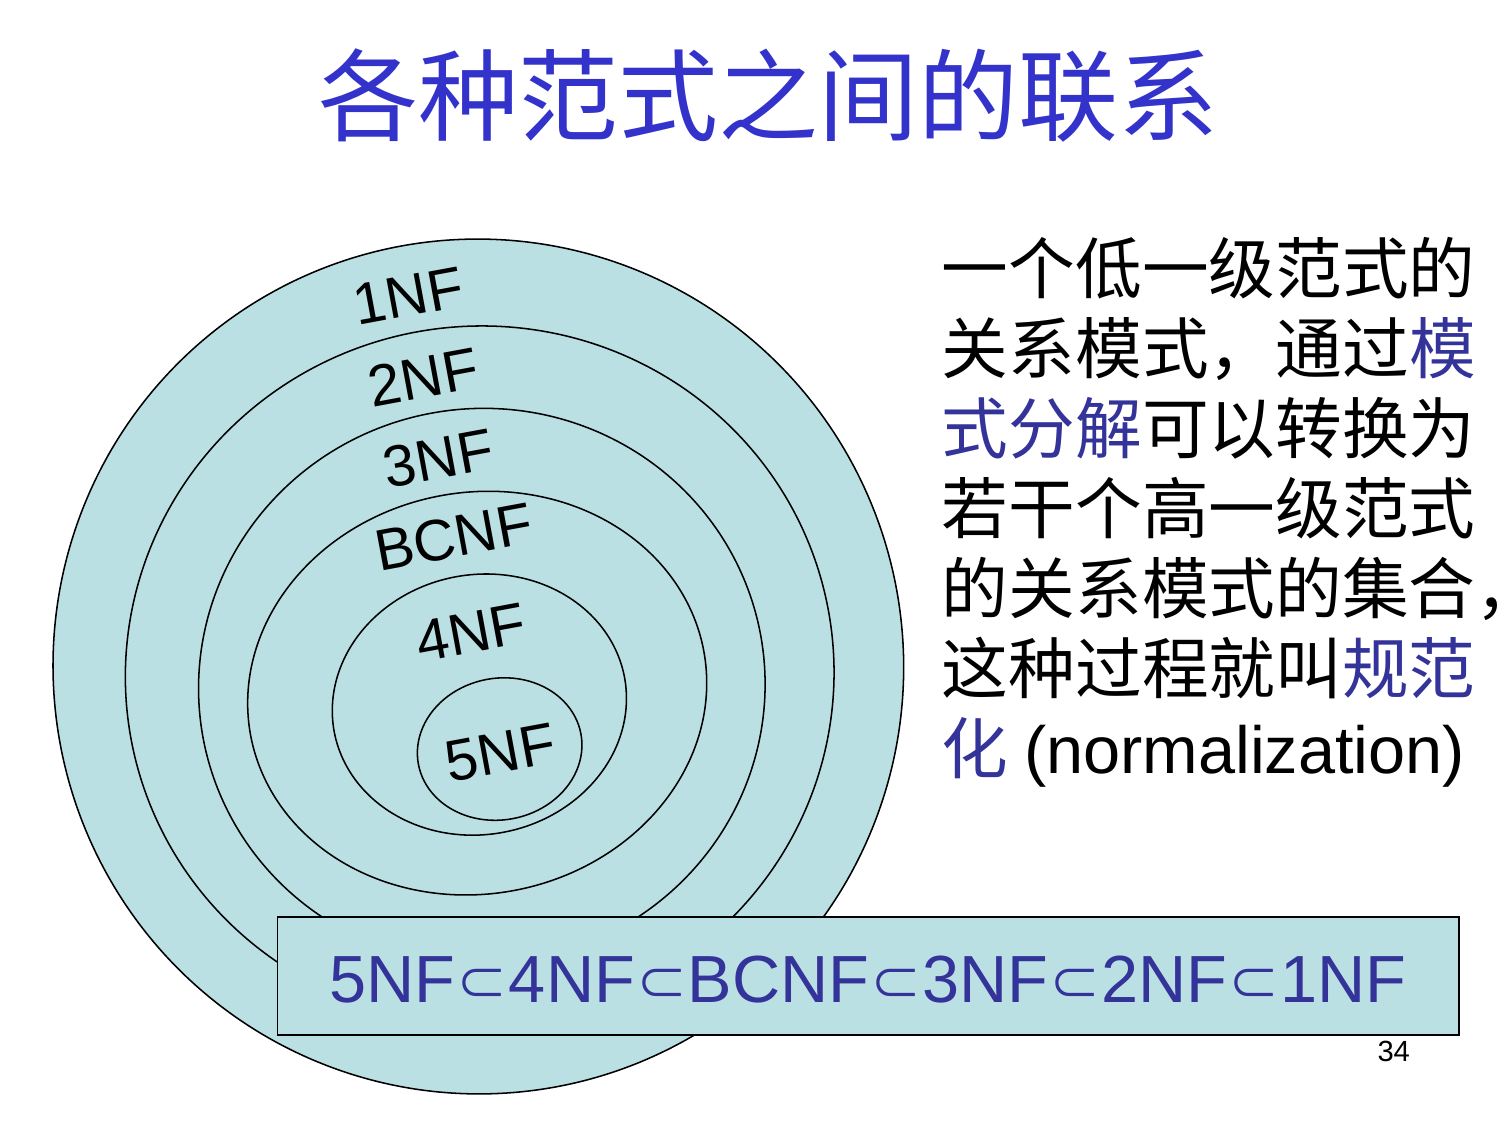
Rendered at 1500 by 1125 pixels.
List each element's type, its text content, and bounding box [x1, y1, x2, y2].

slide_number 34 [1074, 1035, 1426, 1103]
text_box 一个低一级范式的关系模式，通过模式分解可以转换为若干个高一级范式的关系模式的集合，这种过程就叫规范化(normalization) [927, 219, 1500, 795]
text_box 5NF4NFBCNF3NF2NF1NF [908, 916, 1459, 1035]
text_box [52, 238, 904, 1095]
title 各种范式之间的联系 [93, 0, 1444, 188]
